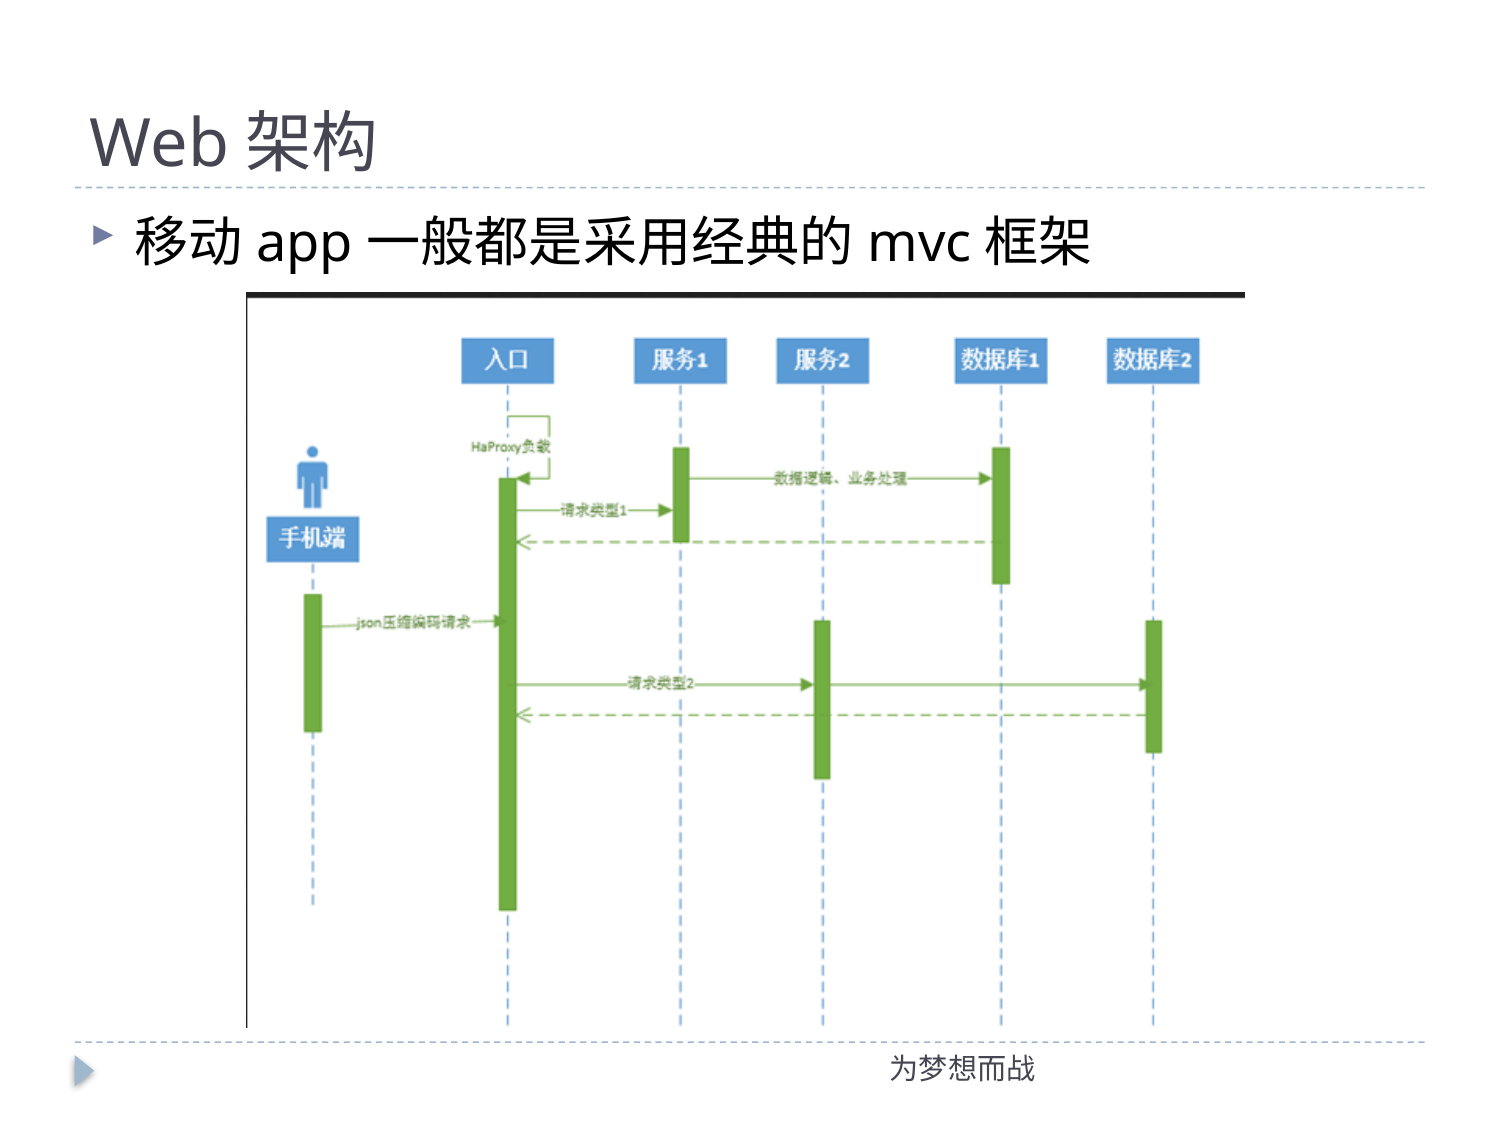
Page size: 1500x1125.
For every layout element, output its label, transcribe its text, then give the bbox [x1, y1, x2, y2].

list 移动app一般都是采用经典的mvc框架 [75, 200, 1425, 293]
title Web架构 [75, 24, 1425, 188]
picture [245, 292, 1245, 1028]
footer 为梦想而战 [475, 1042, 1051, 1103]
